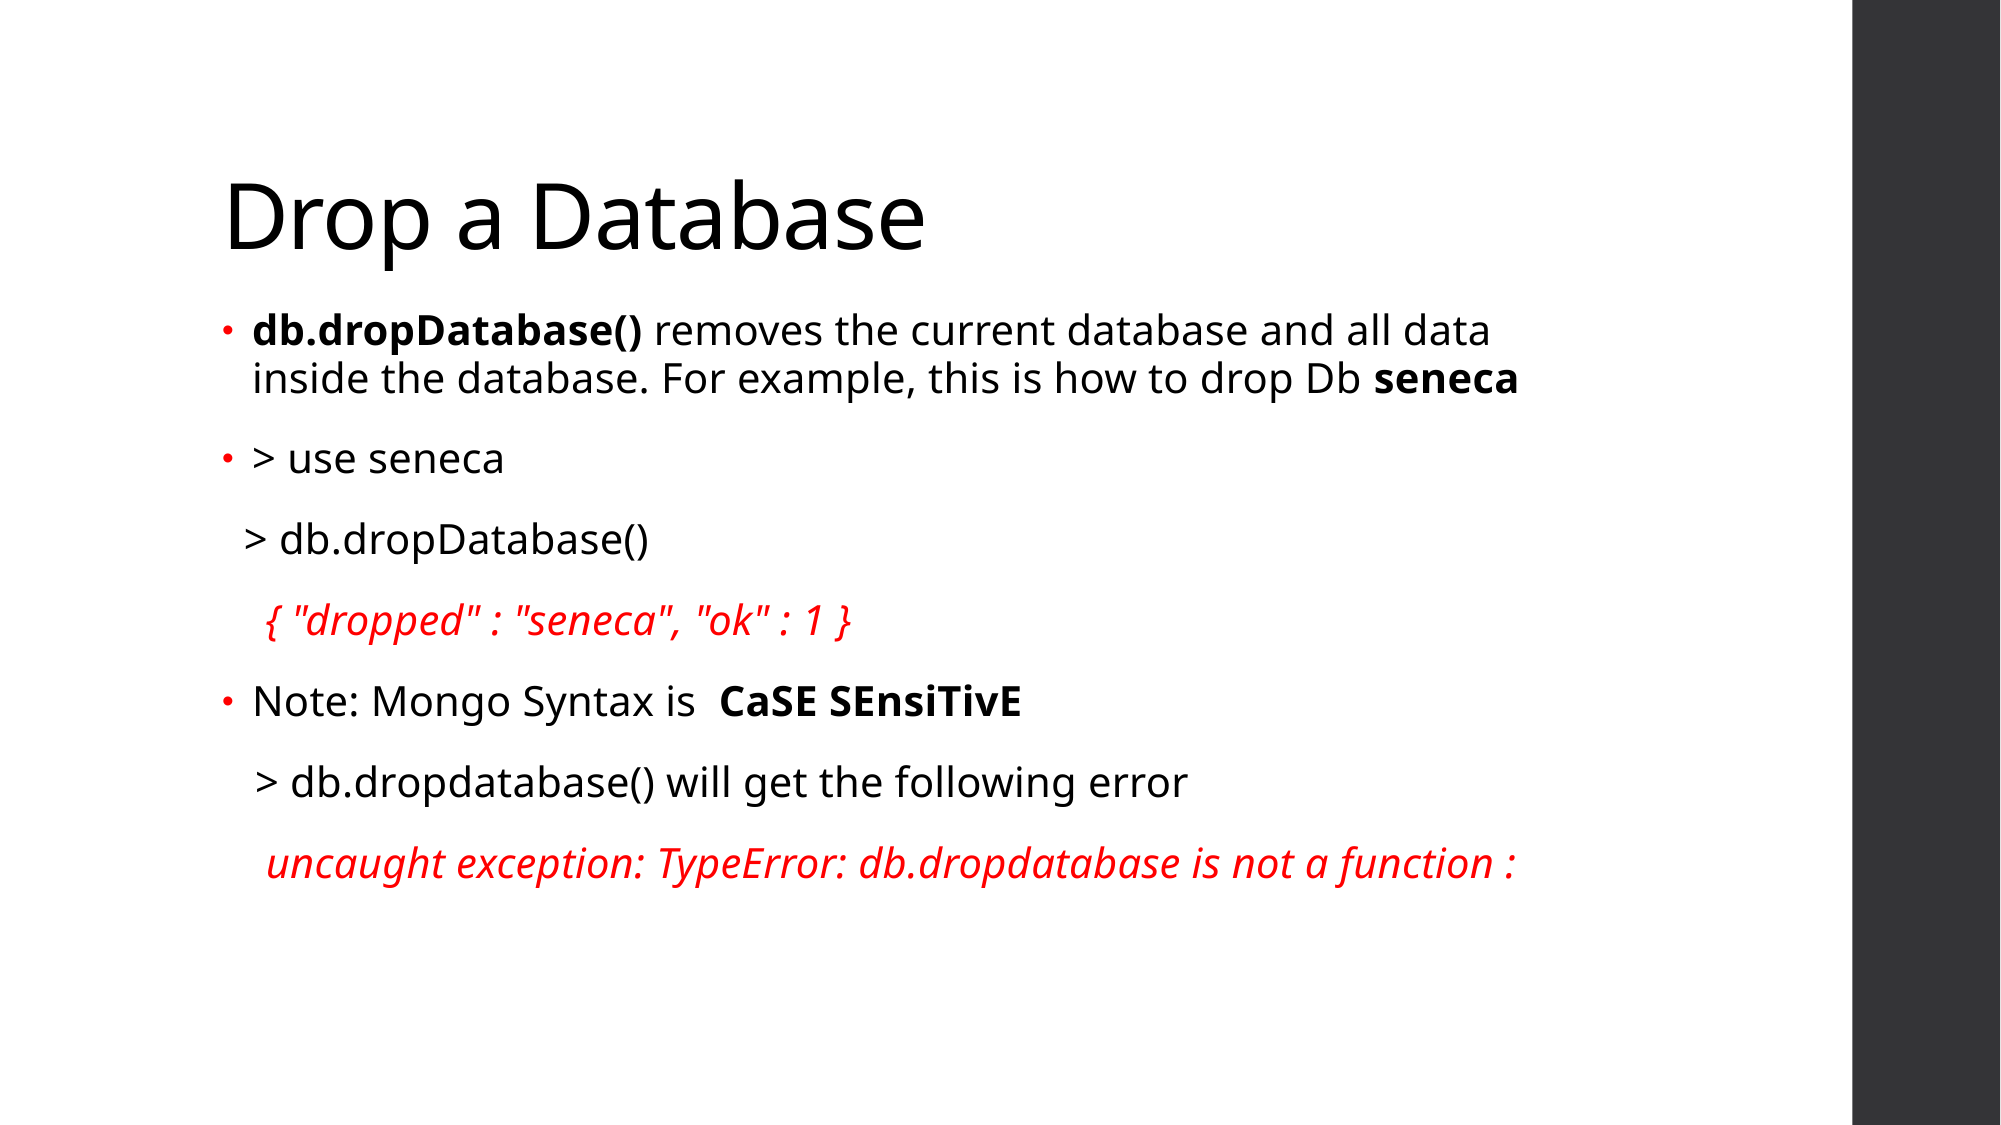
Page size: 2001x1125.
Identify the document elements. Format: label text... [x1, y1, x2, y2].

title Drop a Database [206, 60, 1797, 278]
list db.dropDatabase() removes the current database and all data inside the database. For example, this is how to drop Db seneca > use seneca > db.dropDatabase() { "dropped" : "seneca", "ok" : 1 } Note: Mongo Syntax is CaSE SEnsiTivE > db.dropdatabase() will get the following error uncaught exception: TypeError: db.dropdatabase is not a function : [206, 299, 1617, 1014]
